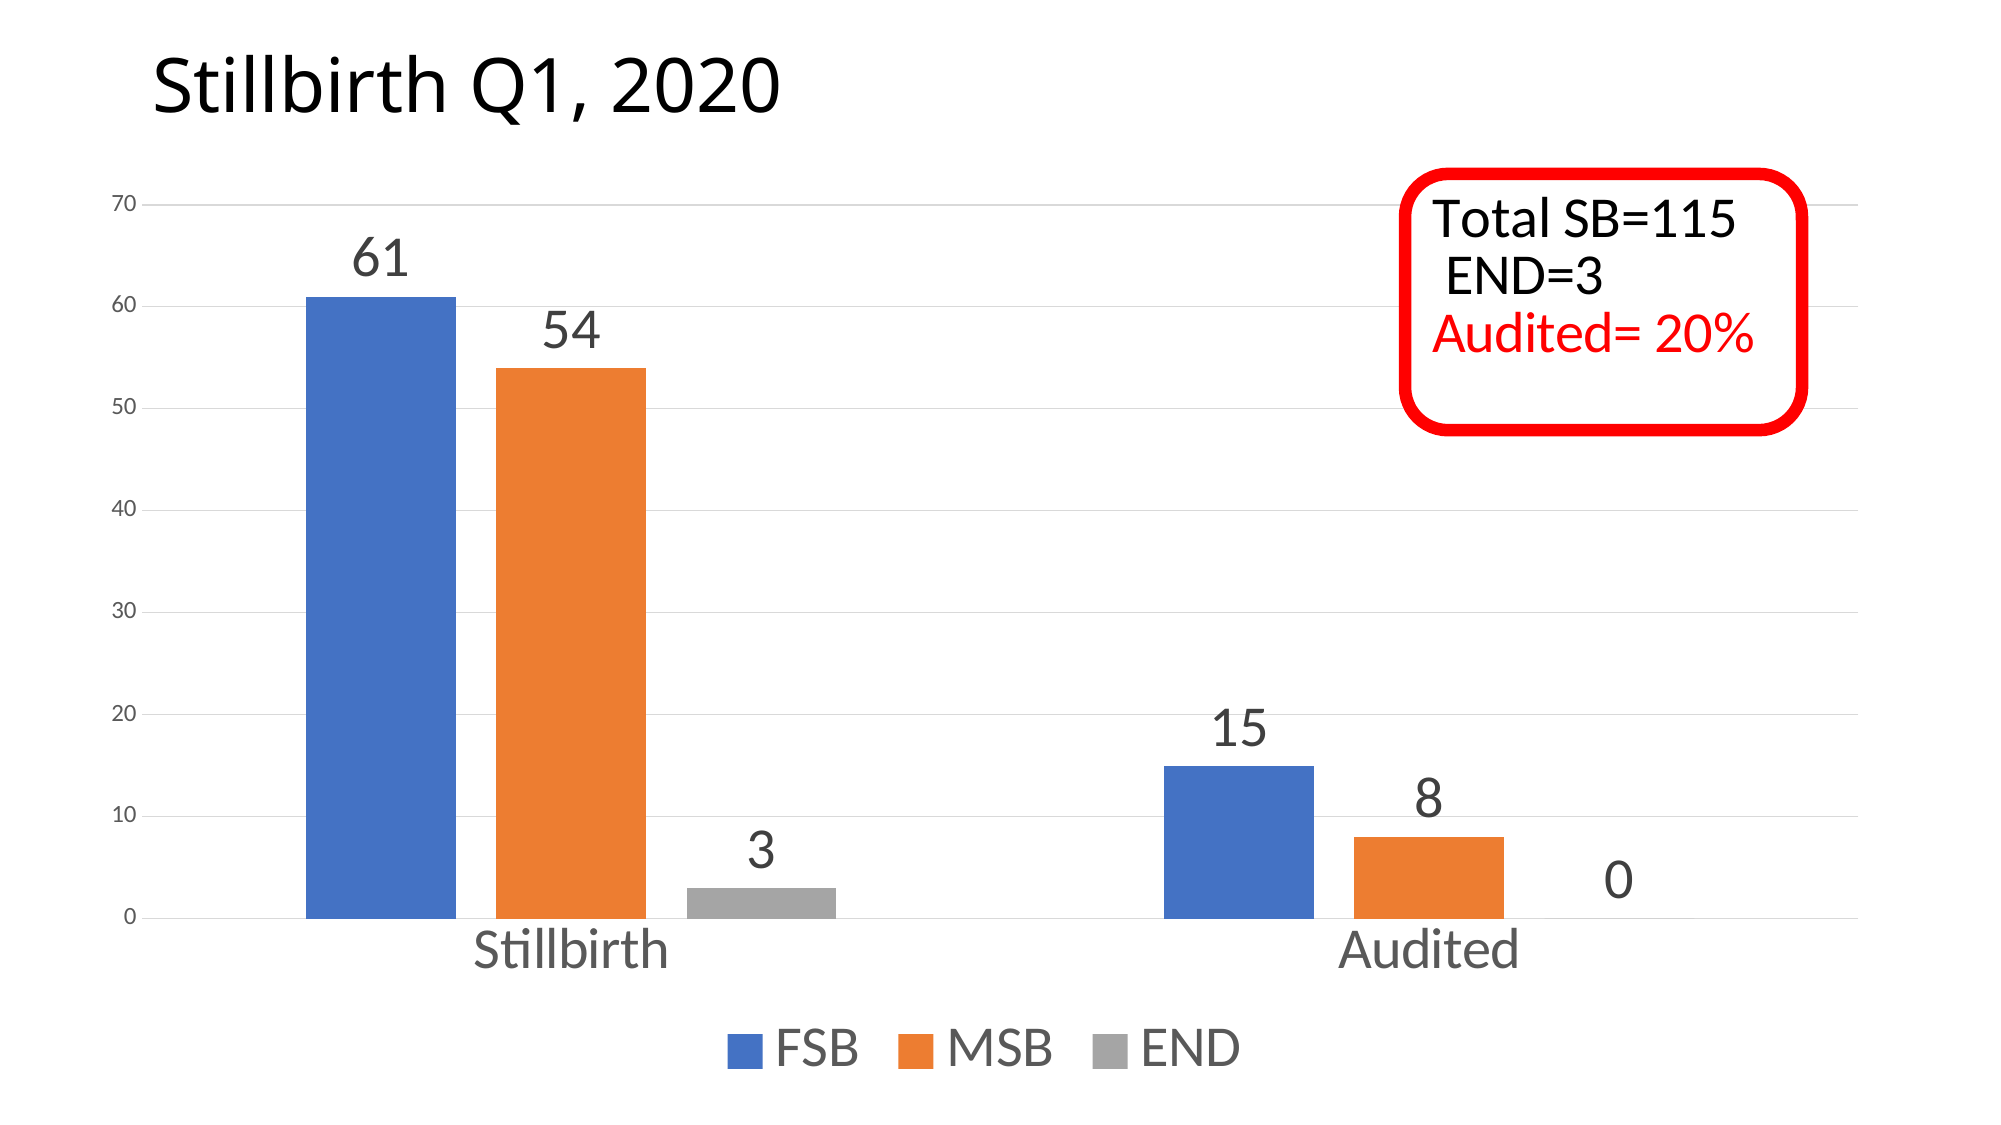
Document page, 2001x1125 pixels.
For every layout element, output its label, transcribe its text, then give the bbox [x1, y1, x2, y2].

chart [74, 167, 1895, 1092]
title Stillbirth Q1, 2020 [137, 39, 1863, 137]
